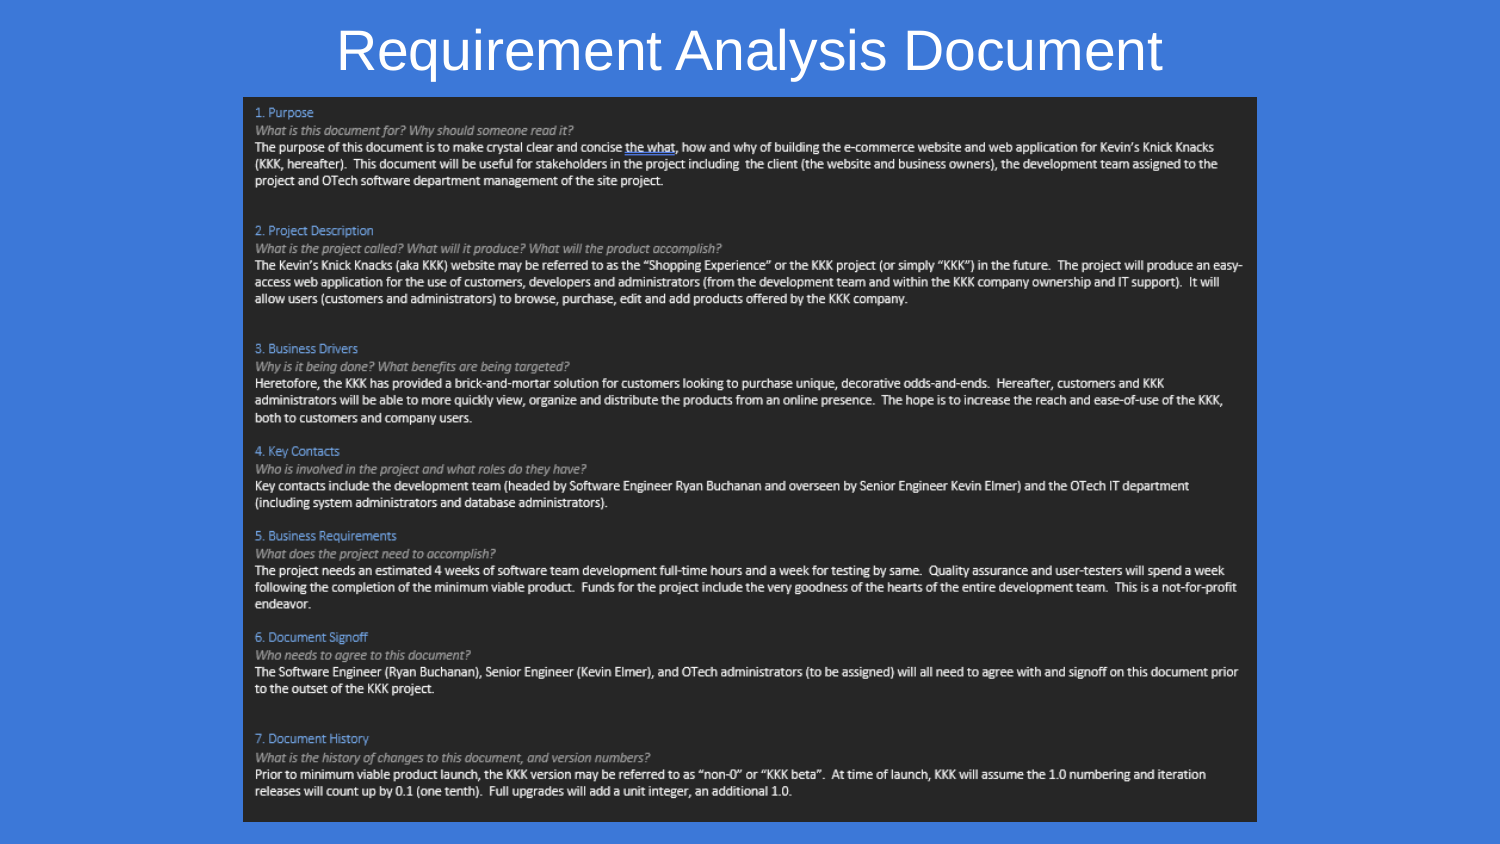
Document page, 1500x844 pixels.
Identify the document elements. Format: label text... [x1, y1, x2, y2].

title Requirement Analysis Document [51, 3, 1449, 98]
picture [243, 97, 1257, 823]
